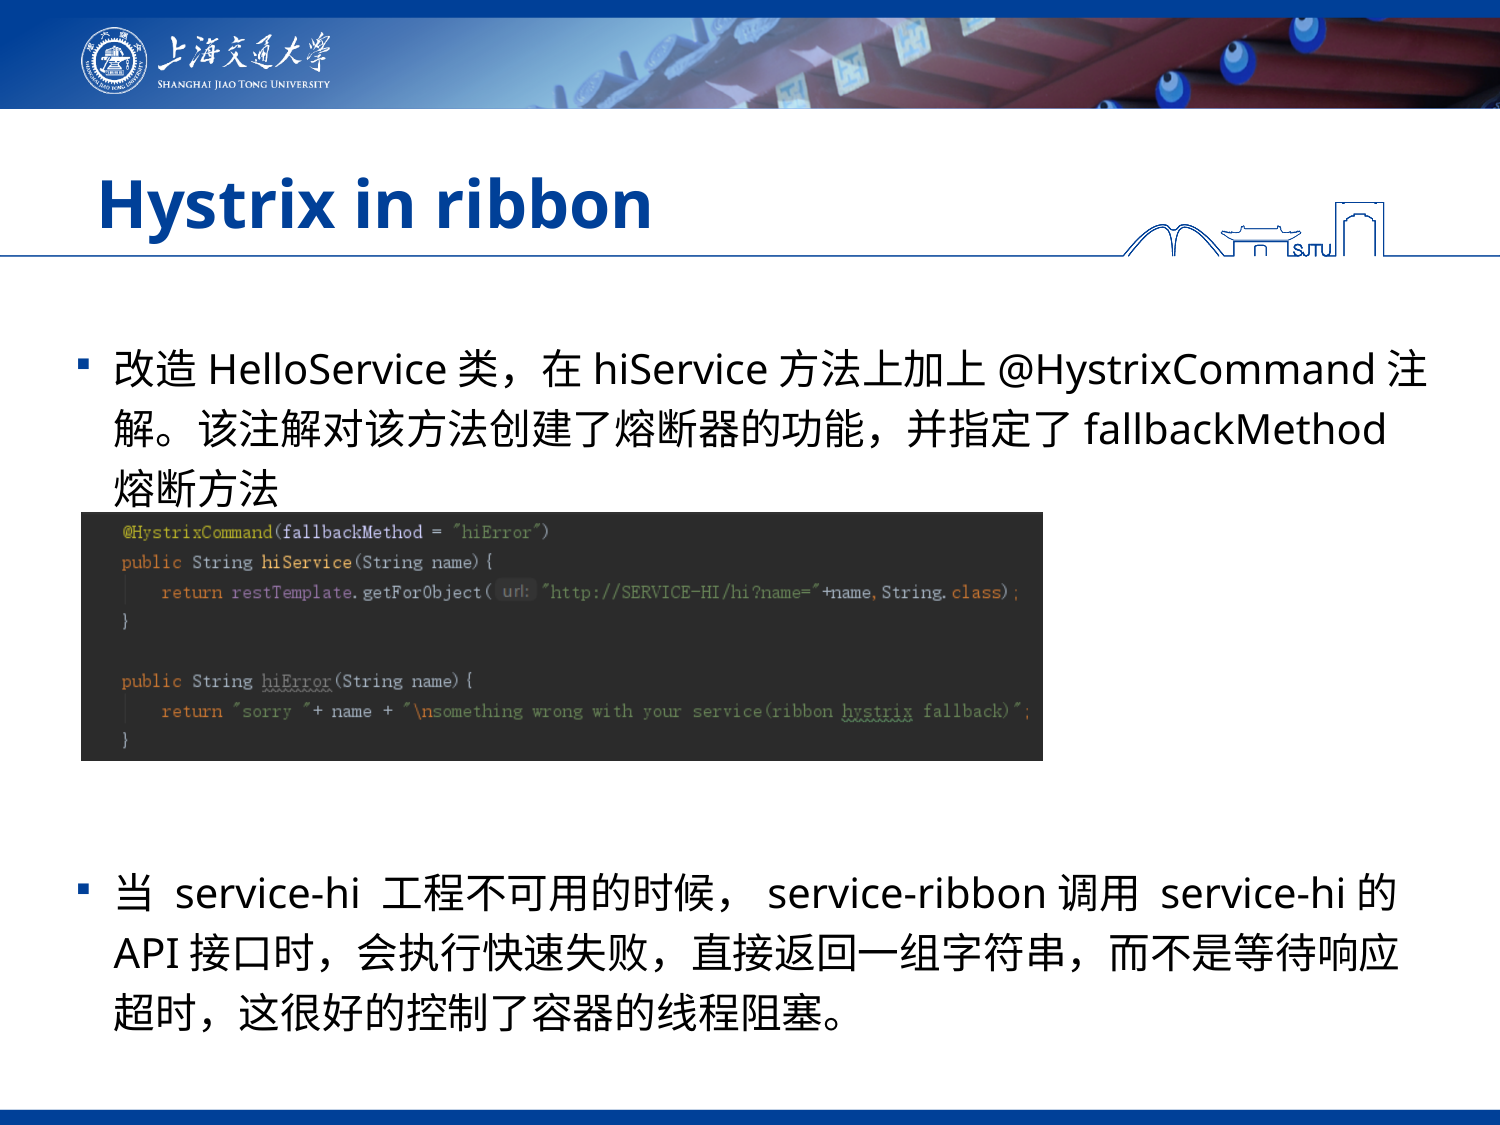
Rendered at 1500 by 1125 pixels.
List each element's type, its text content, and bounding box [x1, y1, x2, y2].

picture [80, 512, 1043, 761]
list 改造HelloService类，在hiService方法上加上@HystrixCommand注解。该注解对该方法创建了熔断器的功能，并指定了fallbackMethod熔断方法 当 service-hi 工程不可用的时候，service-ribbon调用 service-hi的API接口时，会执行快速失败，直接返回一组字符串，而不是等待响应超时，这很好的控制了容器的线程阻塞。 [61, 253, 1455, 1084]
picture [0, 18, 1500, 109]
title Hystrix in ribbon [81, 159, 1455, 254]
